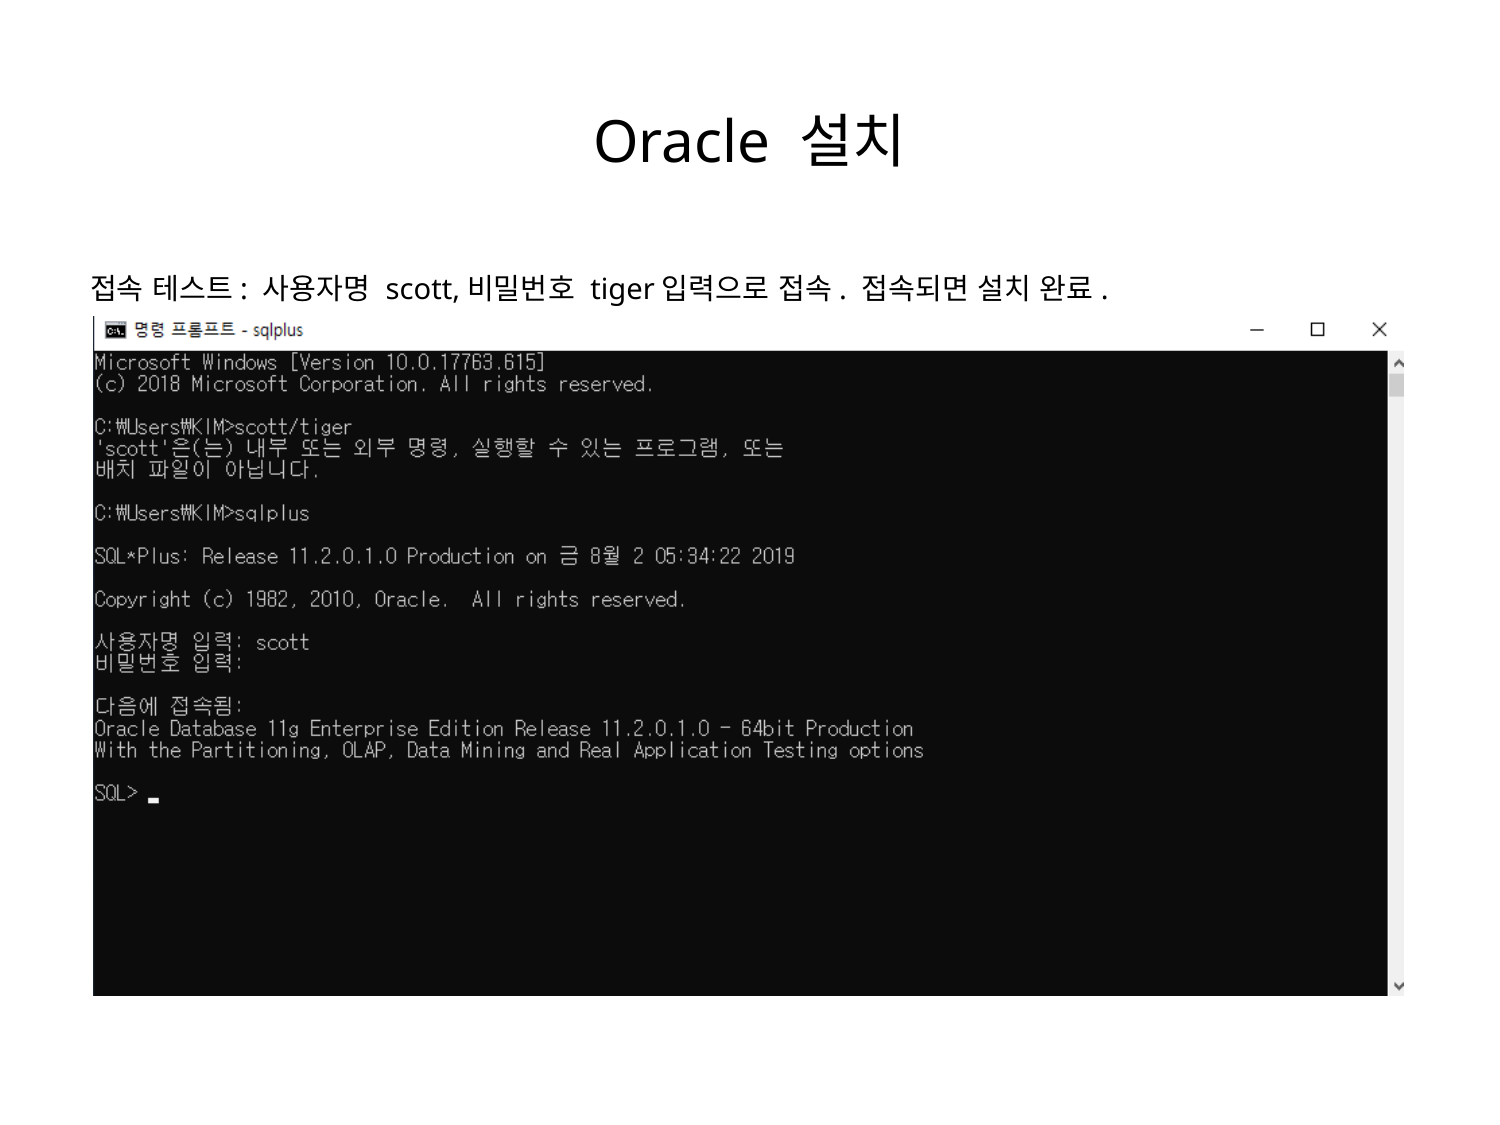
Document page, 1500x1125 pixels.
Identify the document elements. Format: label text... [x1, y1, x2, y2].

title Oracle 설치 [75, 45, 1425, 233]
picture [93, 316, 1404, 997]
list 접속 테스트: 사용자명 scott,비밀번호 tiger입력으로 접속. 접속되면 설치 완료. [75, 262, 1425, 1005]
